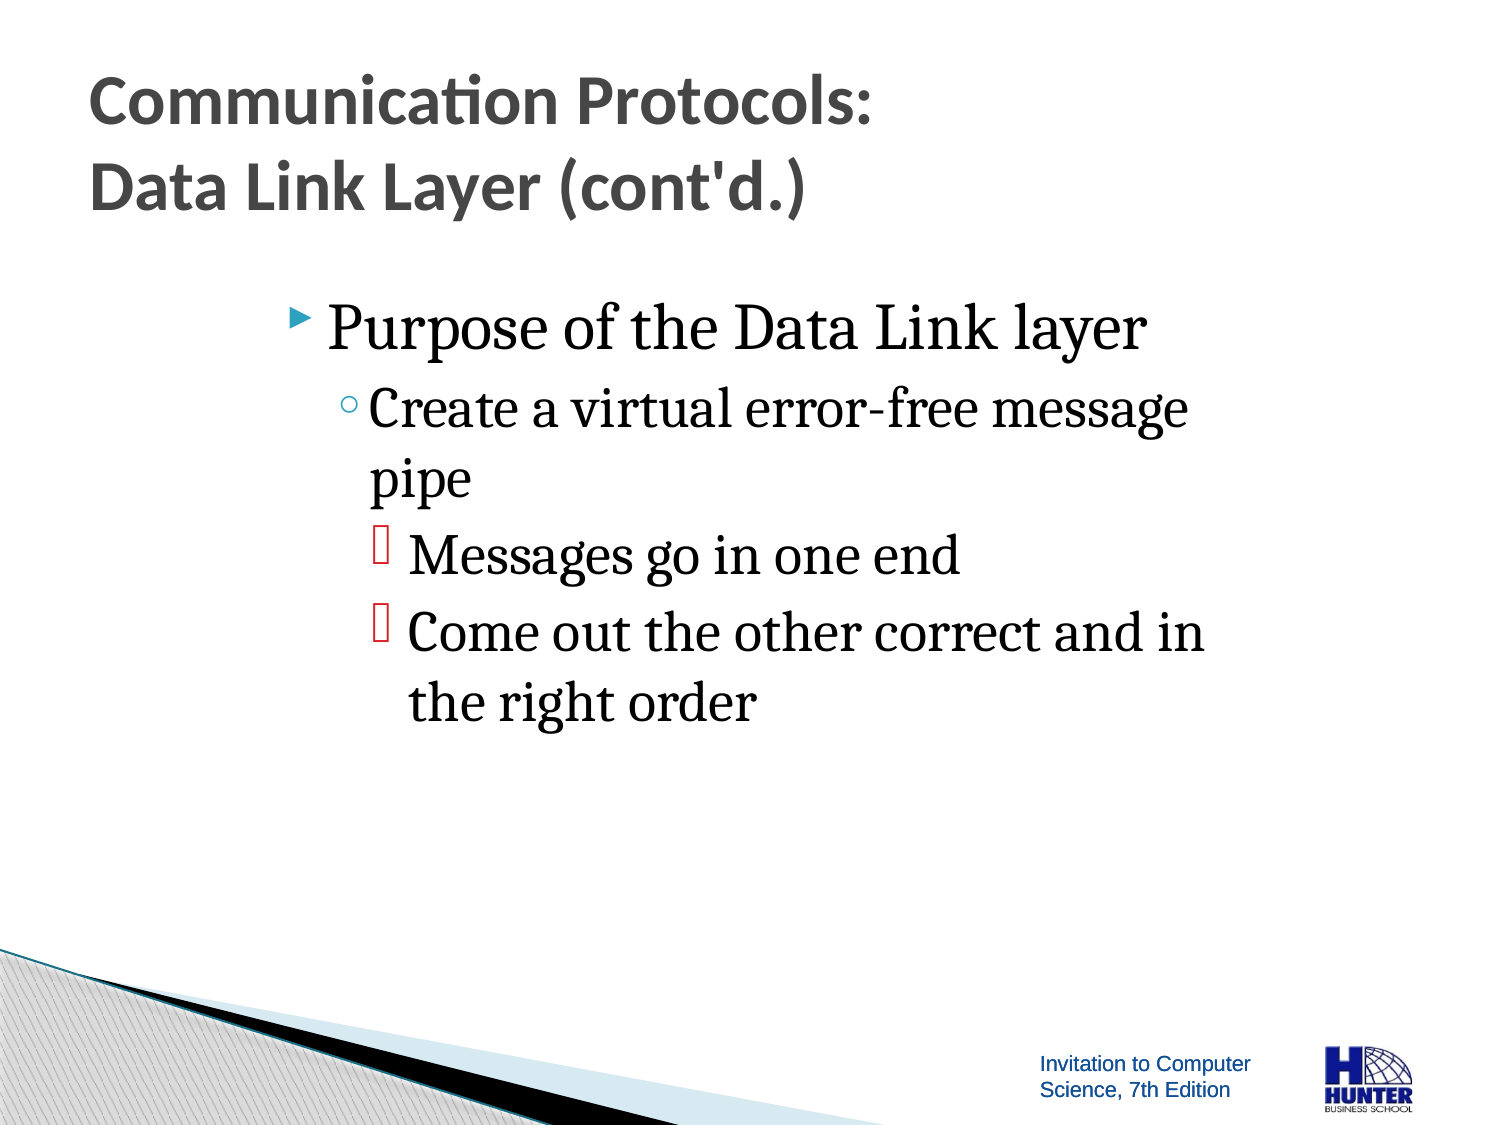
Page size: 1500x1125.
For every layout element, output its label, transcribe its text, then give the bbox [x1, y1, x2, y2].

list Purpose of the Data Link layer Create a virtual error-free message pipe Messages go in one end Come out the other correct and in the right order [253, 275, 1247, 975]
picture [1325, 1046, 1413, 1113]
title Communication Protocols: Data Link Layer (cont'd.) [75, 45, 1425, 233]
